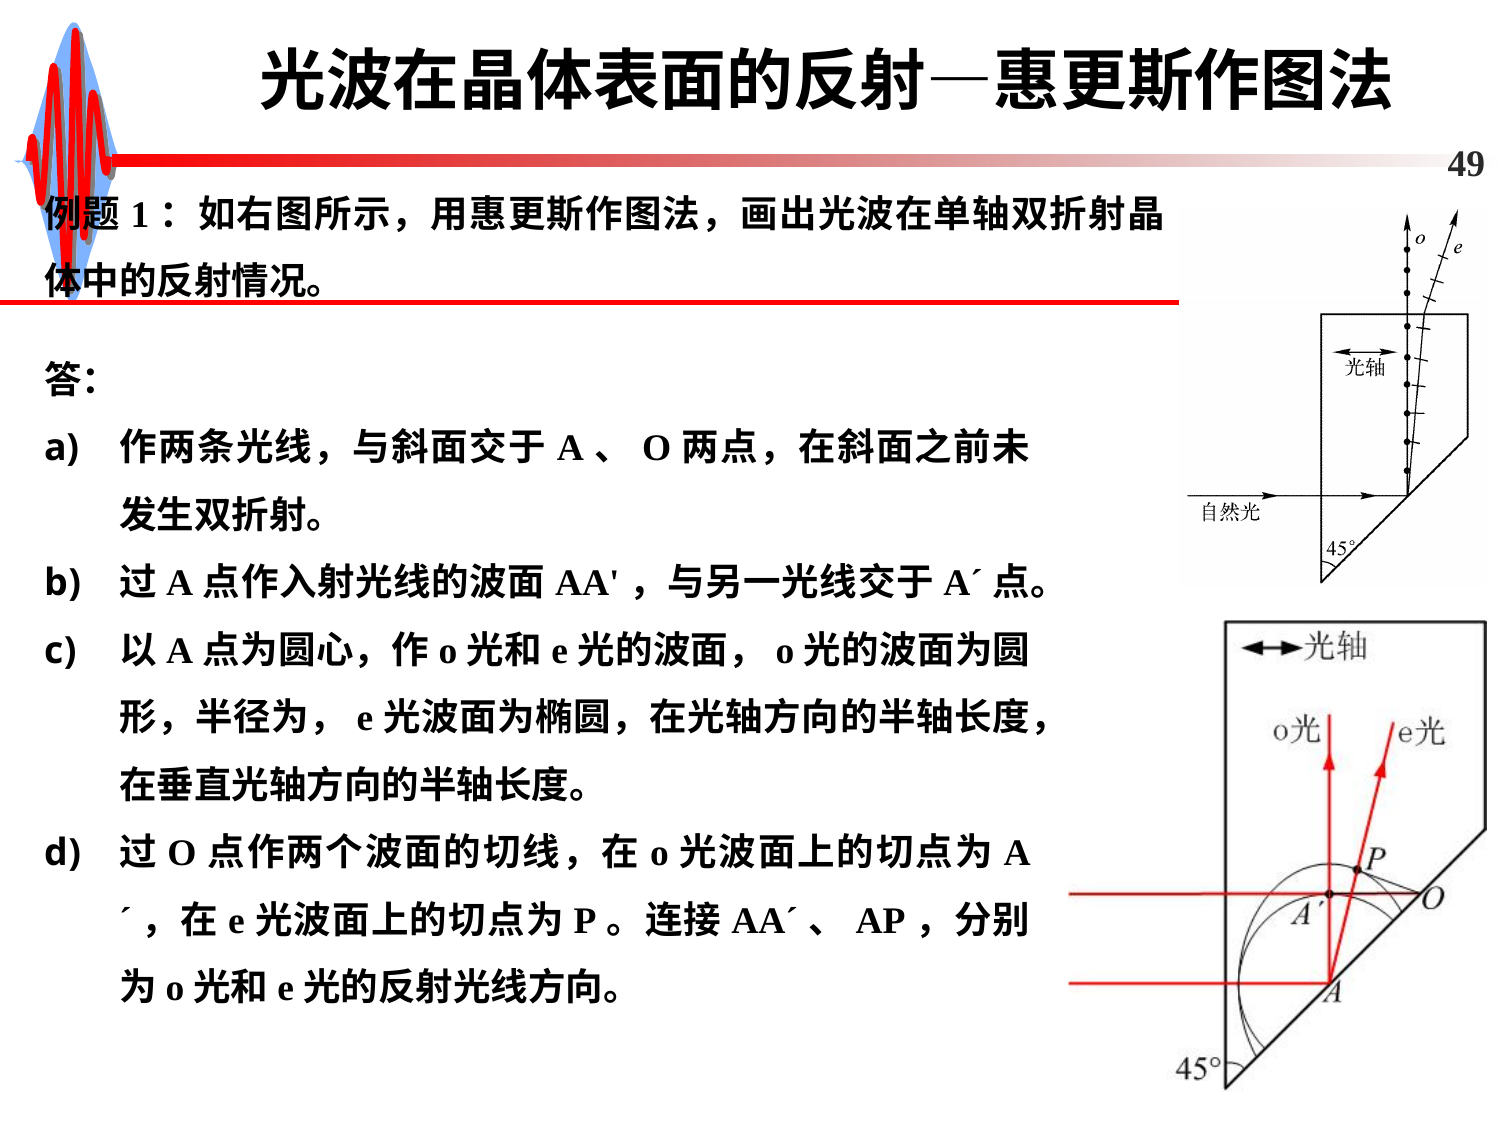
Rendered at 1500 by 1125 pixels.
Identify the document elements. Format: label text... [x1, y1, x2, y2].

picture [1179, 206, 1487, 587]
slide_number 49 [1370, 143, 1500, 180]
picture [1068, 620, 1487, 1115]
title 光波在晶体表面的反射—惠更斯作图法 [159, 19, 1495, 137]
text_box 例题1：如右图所示，用惠更斯作图法，画出光波在单轴双折射晶体中的反射情况。 [29, 159, 1180, 301]
